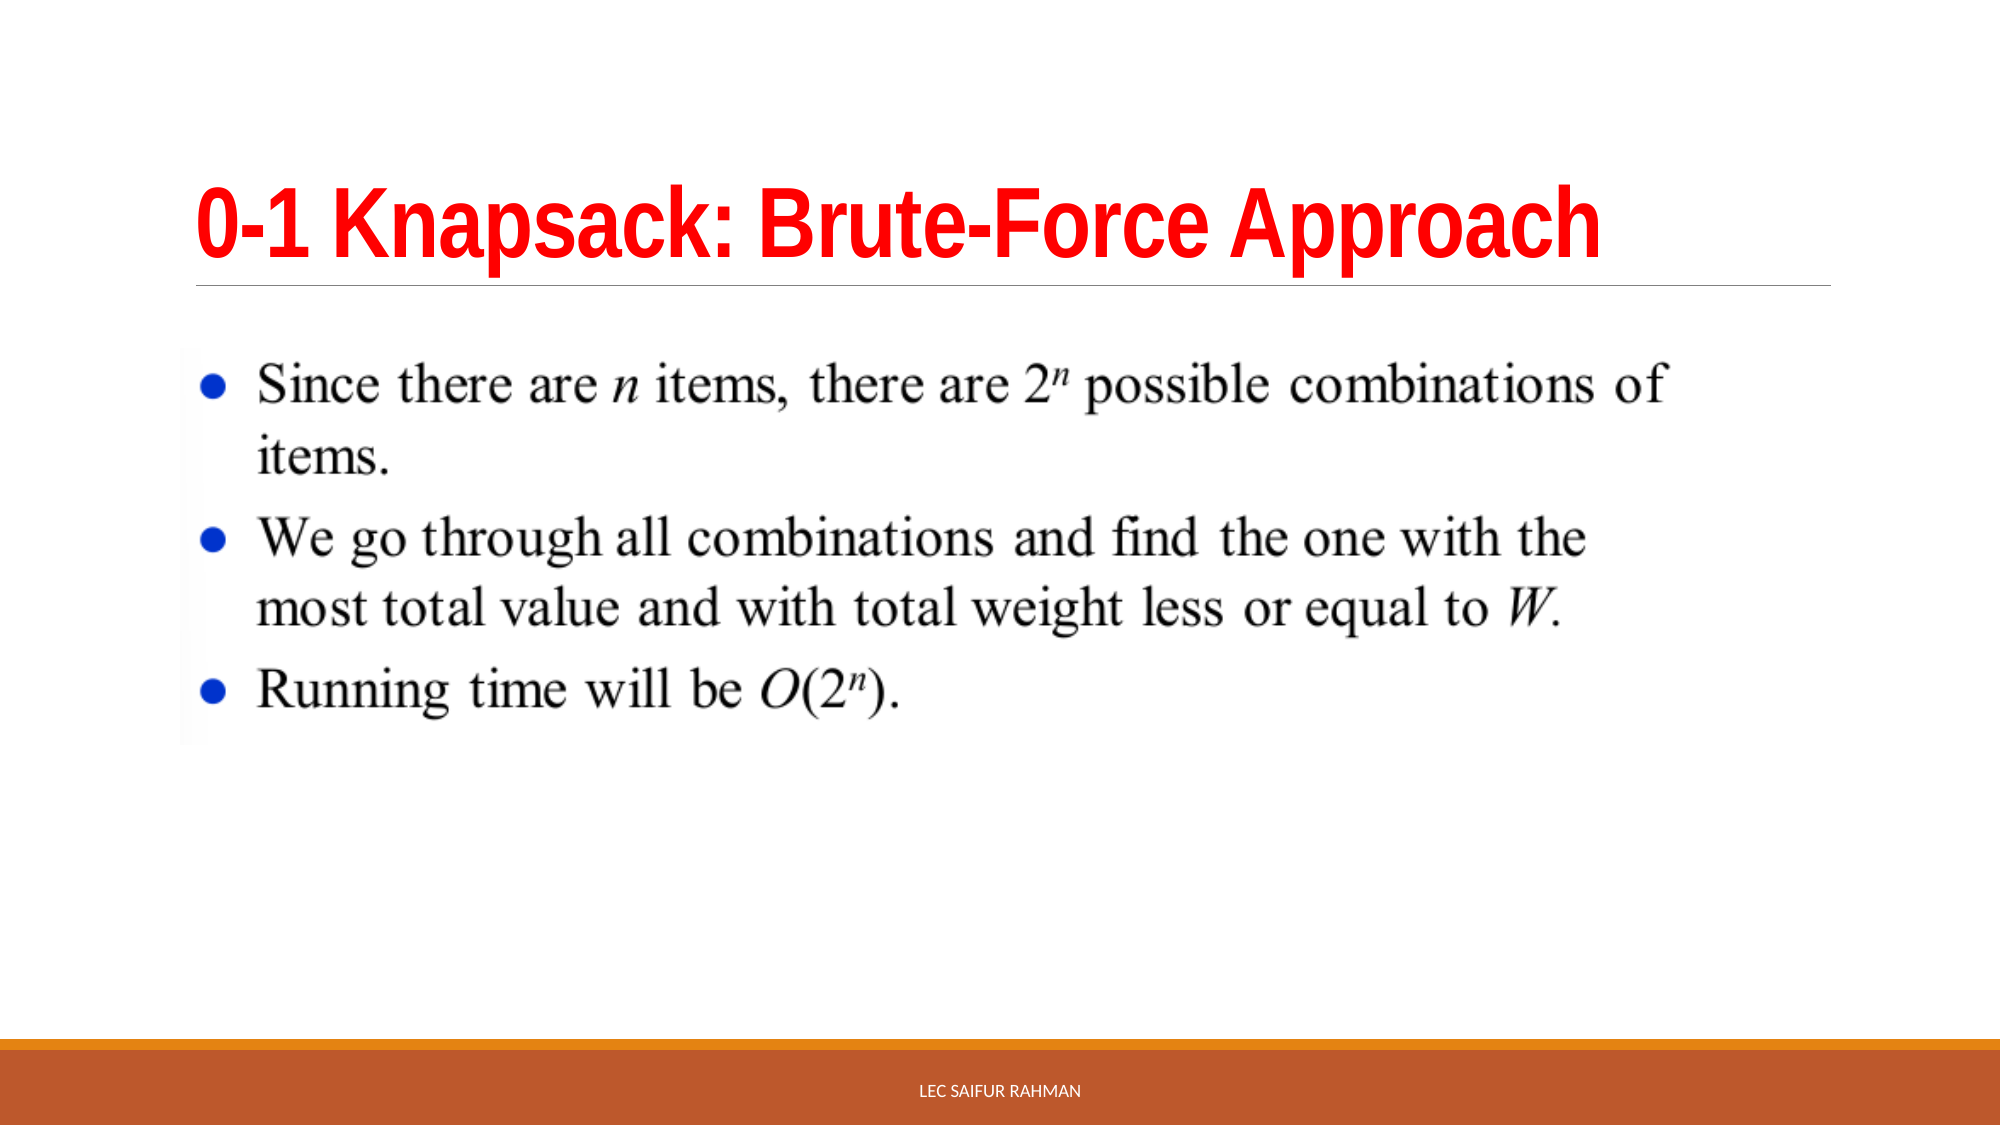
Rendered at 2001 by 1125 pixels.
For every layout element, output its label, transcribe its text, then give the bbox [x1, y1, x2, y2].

footer Lec Saifur rahman [604, 1059, 1396, 1120]
picture [179, 347, 1680, 746]
title 0-1 Knapsack: Brute-Force Approach [180, 47, 1830, 285]
